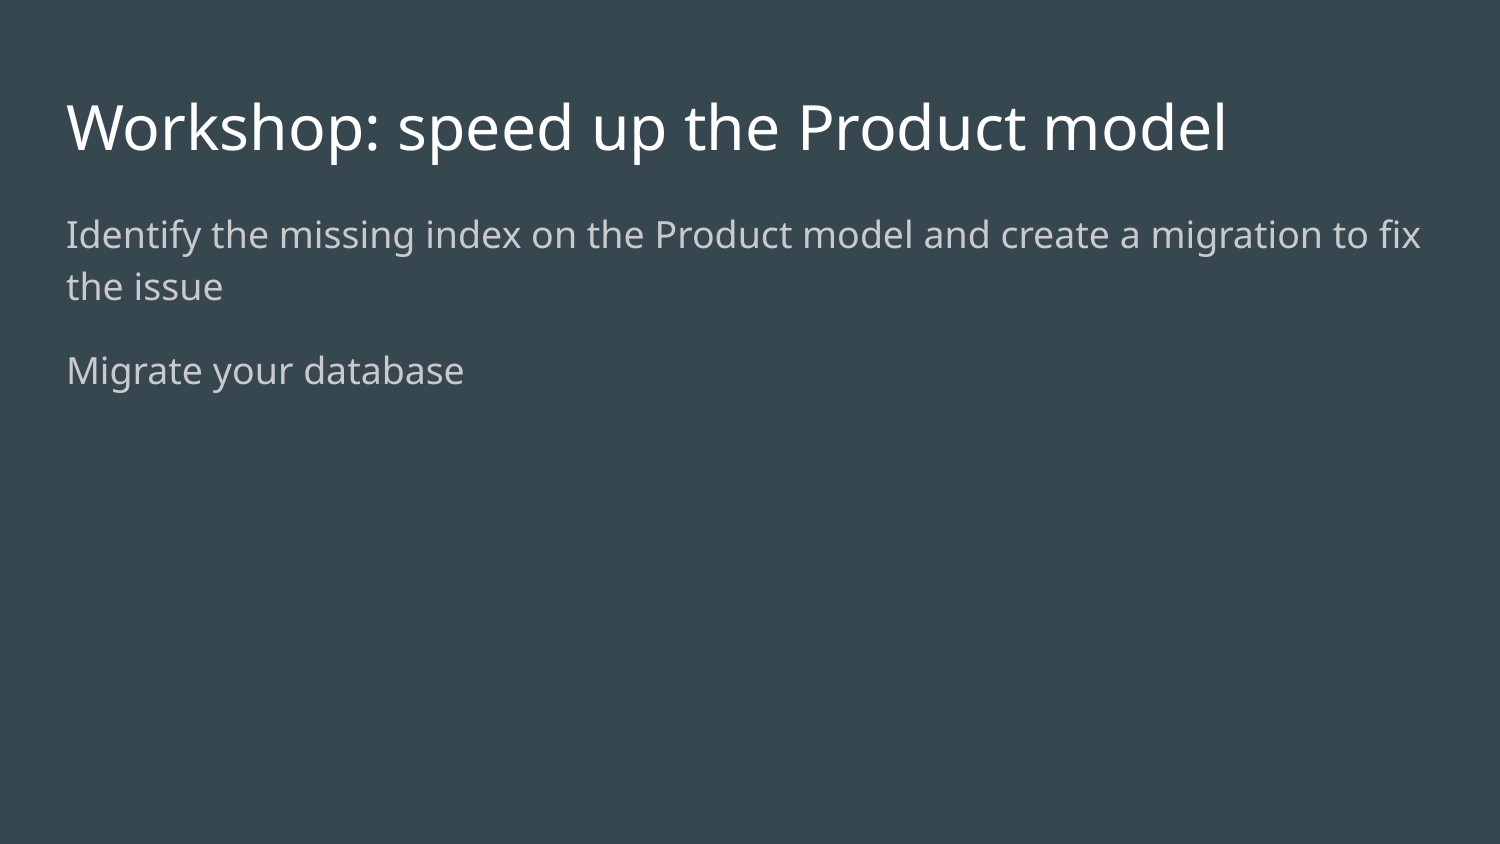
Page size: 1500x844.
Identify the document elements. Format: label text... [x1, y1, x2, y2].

list Identify the missing index on the Product model and create a migration to fix the issue Migrate your database [51, 189, 1449, 750]
title Workshop: speed up the Product model [51, 72, 1449, 167]
